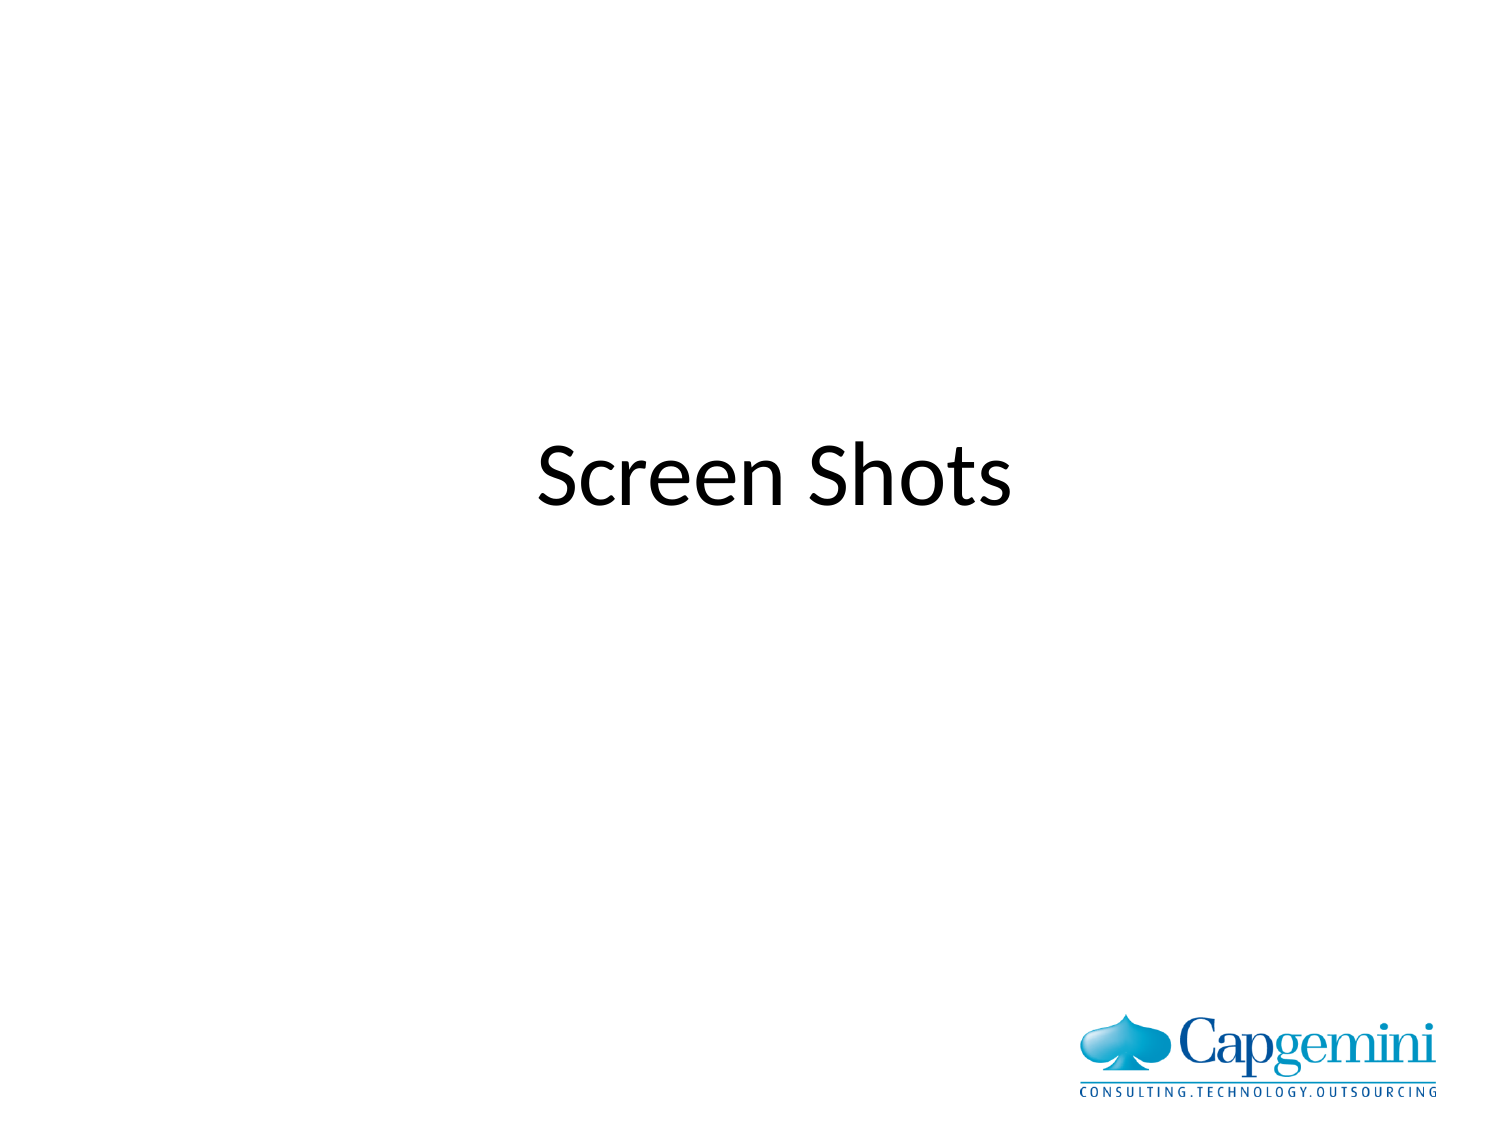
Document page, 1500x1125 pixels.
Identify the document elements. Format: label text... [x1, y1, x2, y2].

picture [1080, 1084, 1436, 1097]
picture [1080, 1014, 1436, 1081]
title Screen Shots [99, 375, 1450, 563]
